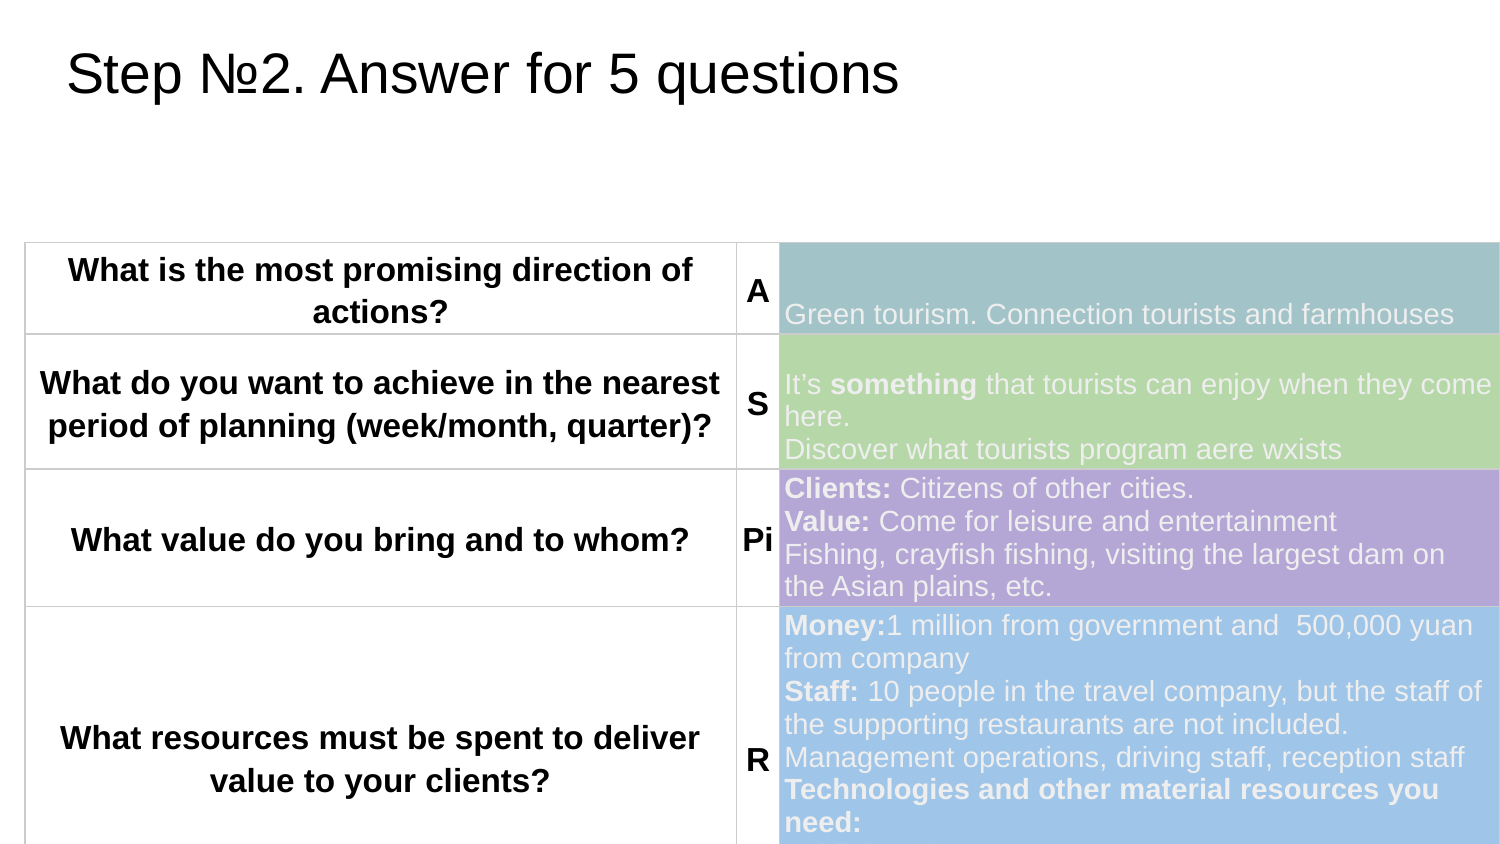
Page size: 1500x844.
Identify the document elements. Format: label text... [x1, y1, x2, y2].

table_cell What value do you bring and to whom? [26, 470, 736, 606]
title Step №2. Answer for 5 questions [51, 27, 1449, 122]
table_header A [737, 243, 779, 333]
table_header Green tourism. Connection tourists and farmhouses [780, 243, 1499, 333]
table_cell What resources must be spent to deliver value to your clients? [26, 607, 736, 844]
table_cell Money:1 million from government and 500,000 yuan from company Staff: 10 people in the travel company, but the staff of the supporting restaurants are not included. Management operations, driving staff, reception staff Technologies and other material resources you need: Publicity effects Office: management and publicity [780, 607, 1499, 844]
table_cell It’s something that tourists can enjoy when they come here. Discover what tourists program aere wxists [780, 335, 1499, 468]
table_cell Clients: Citizens of other cities. Value: Come for leisure and entertainment Fishing, crayfish fishing, visiting the largest dam on the Asian plains, etc. [780, 470, 1499, 606]
table_cell What do you want to achieve in the nearest period of planning (week/month, quarter)? [26, 335, 736, 468]
table_cell Pi [737, 470, 779, 606]
table_header What is the most promising direction of actions? [26, 243, 736, 333]
table_cell R [737, 607, 779, 844]
table_cell S [737, 335, 779, 468]
